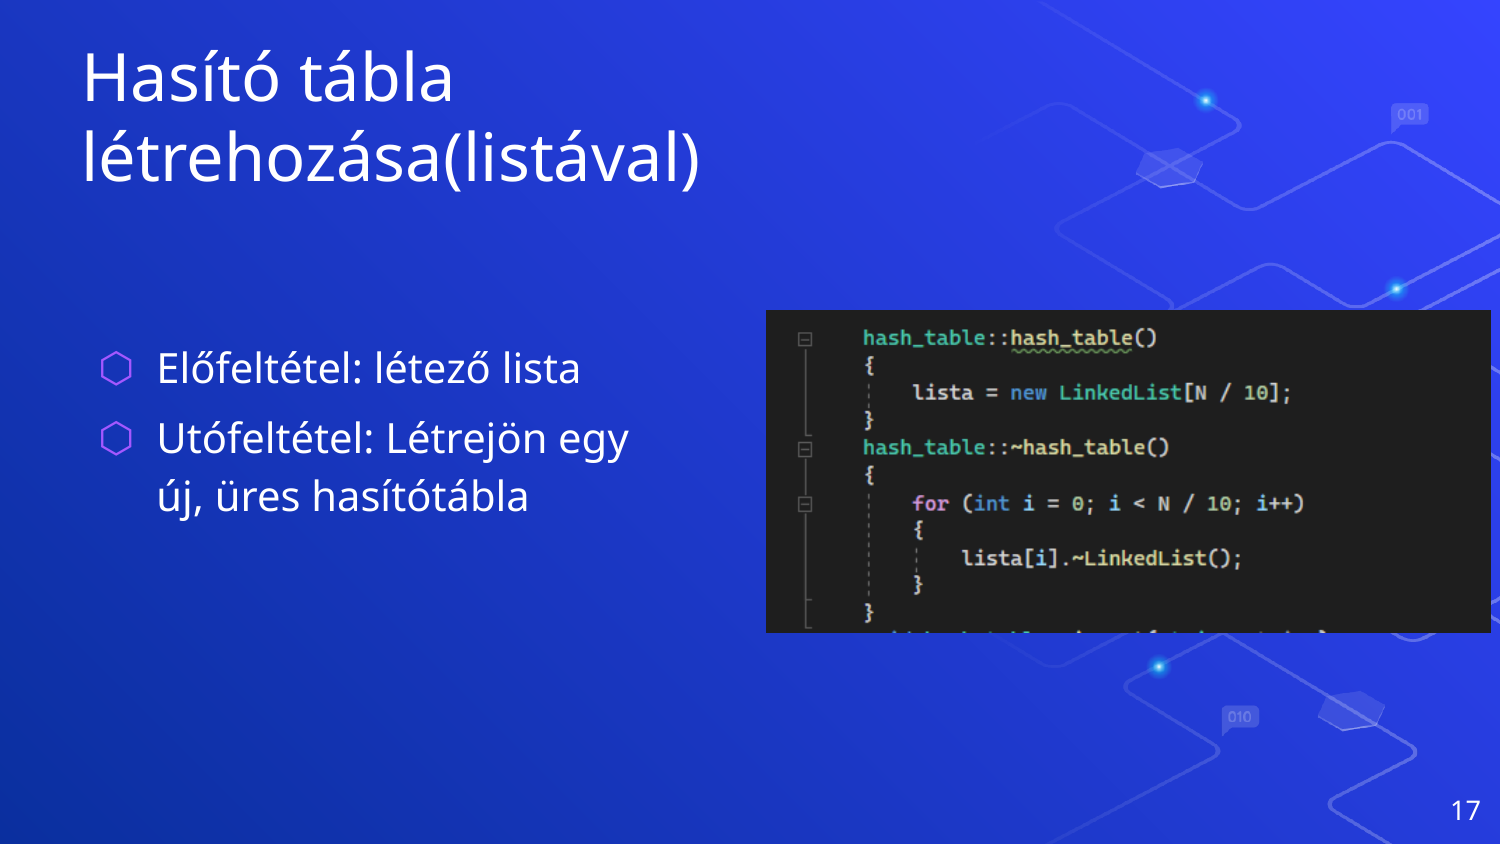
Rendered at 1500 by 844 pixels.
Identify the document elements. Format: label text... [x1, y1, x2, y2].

picture [0, 0, 1500, 844]
list Előfeltétel: létező lista Utófeltétel: Létrejön egy új, üres hasítótábla [81, 334, 638, 844]
title Hasító tábla létrehozása(listával) [81, 16, 1082, 275]
slide_number 17 [1391, 779, 1482, 844]
